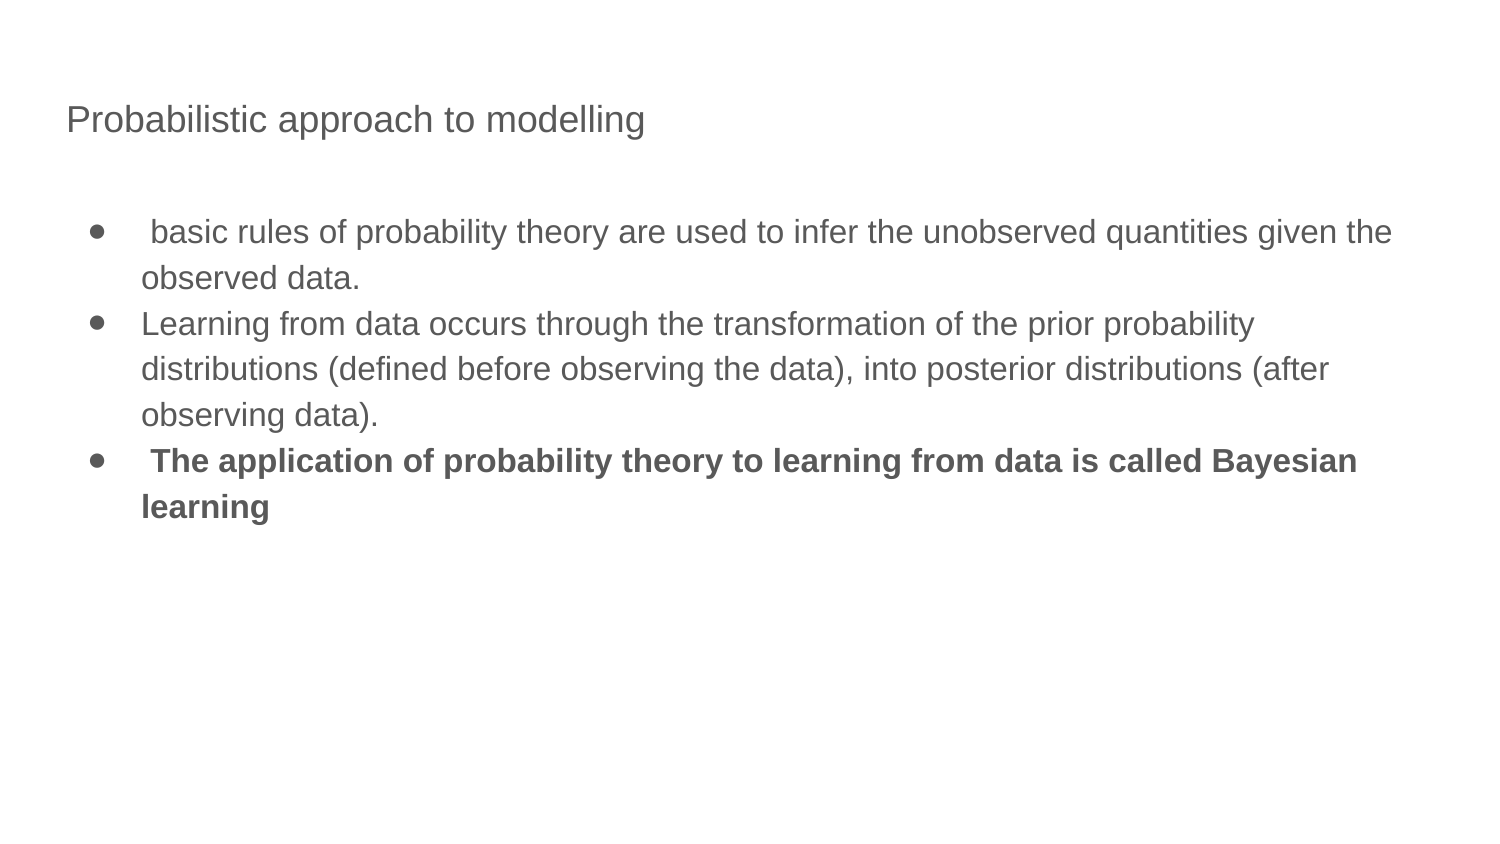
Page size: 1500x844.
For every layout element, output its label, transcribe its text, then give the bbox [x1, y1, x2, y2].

title Probabilistic approach to modelling [51, 72, 1449, 167]
list basic rules of probability theory are used to infer the unobserved quantities given the observed data. Learning from data occurs through the transformation of the prior probability distributions (defined before observing the data), into posterior distributions (after observing data). The application of probability theory to learning from data is called Bayesian learning [51, 189, 1449, 750]
